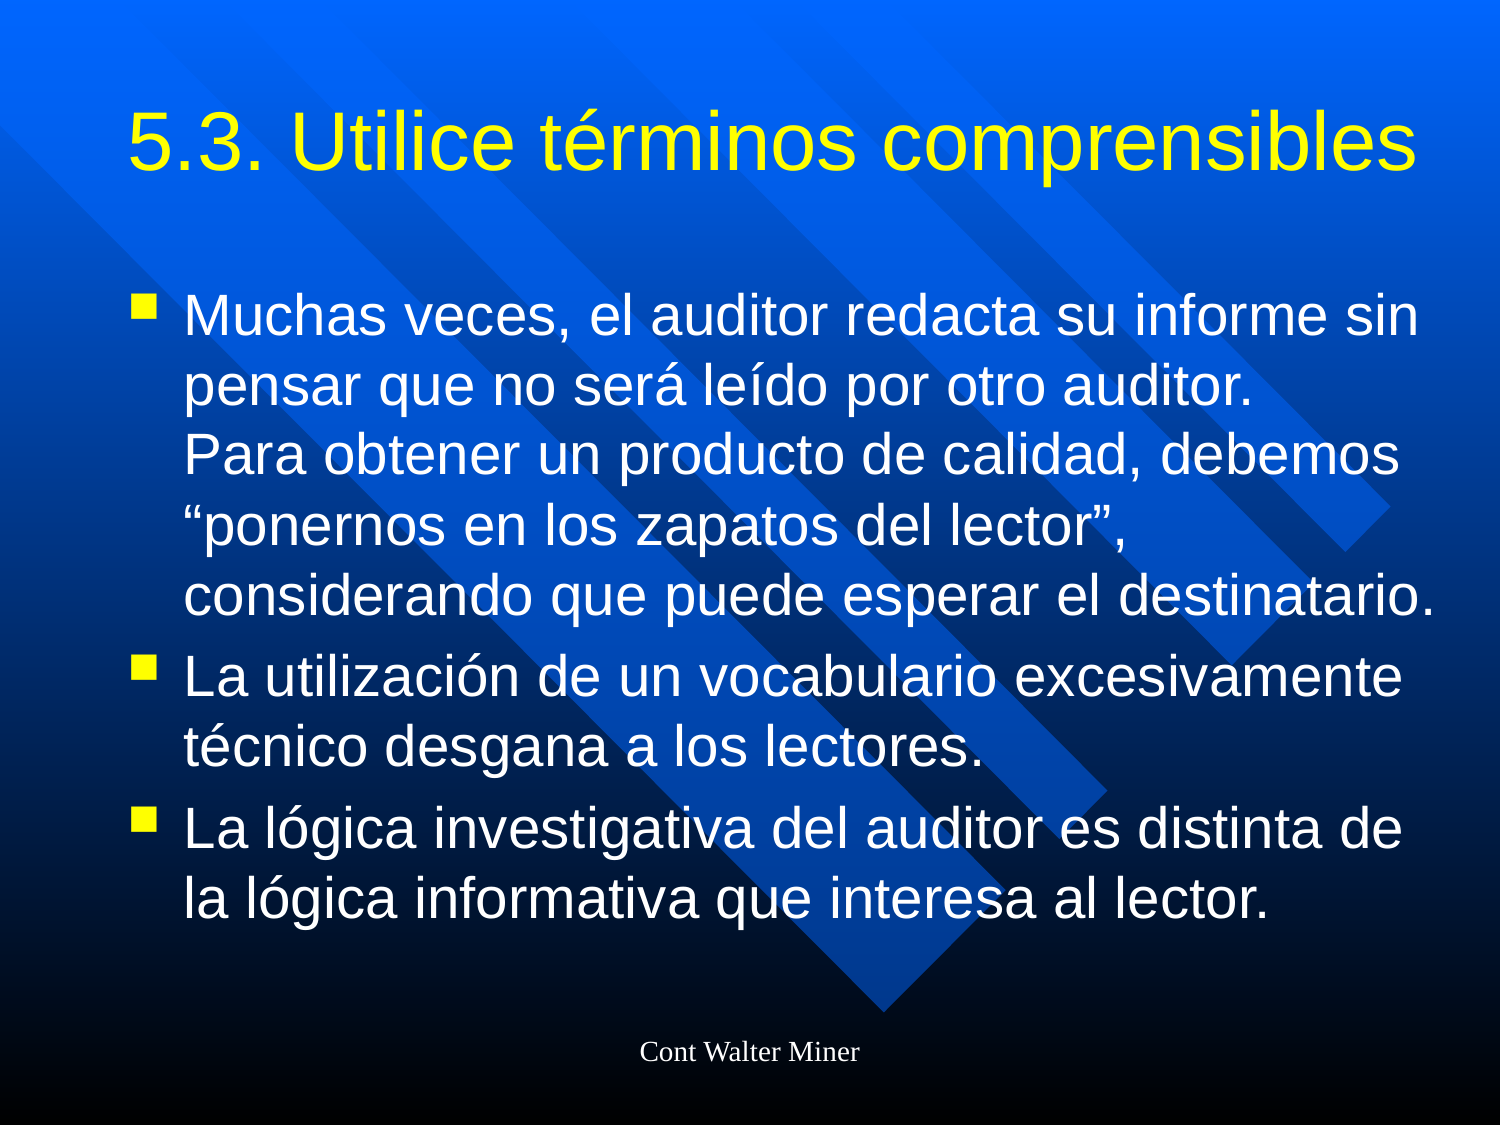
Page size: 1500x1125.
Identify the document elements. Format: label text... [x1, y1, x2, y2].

title 5.3. Utilice términos comprensibles [112, 37, 1448, 238]
list Muchas veces, el auditor redacta su informe sin pensar que no será leído por otro auditor. Para obtener un producto de calidad, debemos “ponernos en los zapatos del lector”, considerando que puede esperar el destinatario. La utilización de un vocabulario excesivamente técnico desgana a los lectores. La lógica investigativa del auditor es distinta de la lógica informativa que interesa al lector. [111, 268, 1460, 1001]
footer Cont Walter Miner [511, 1024, 988, 1101]
